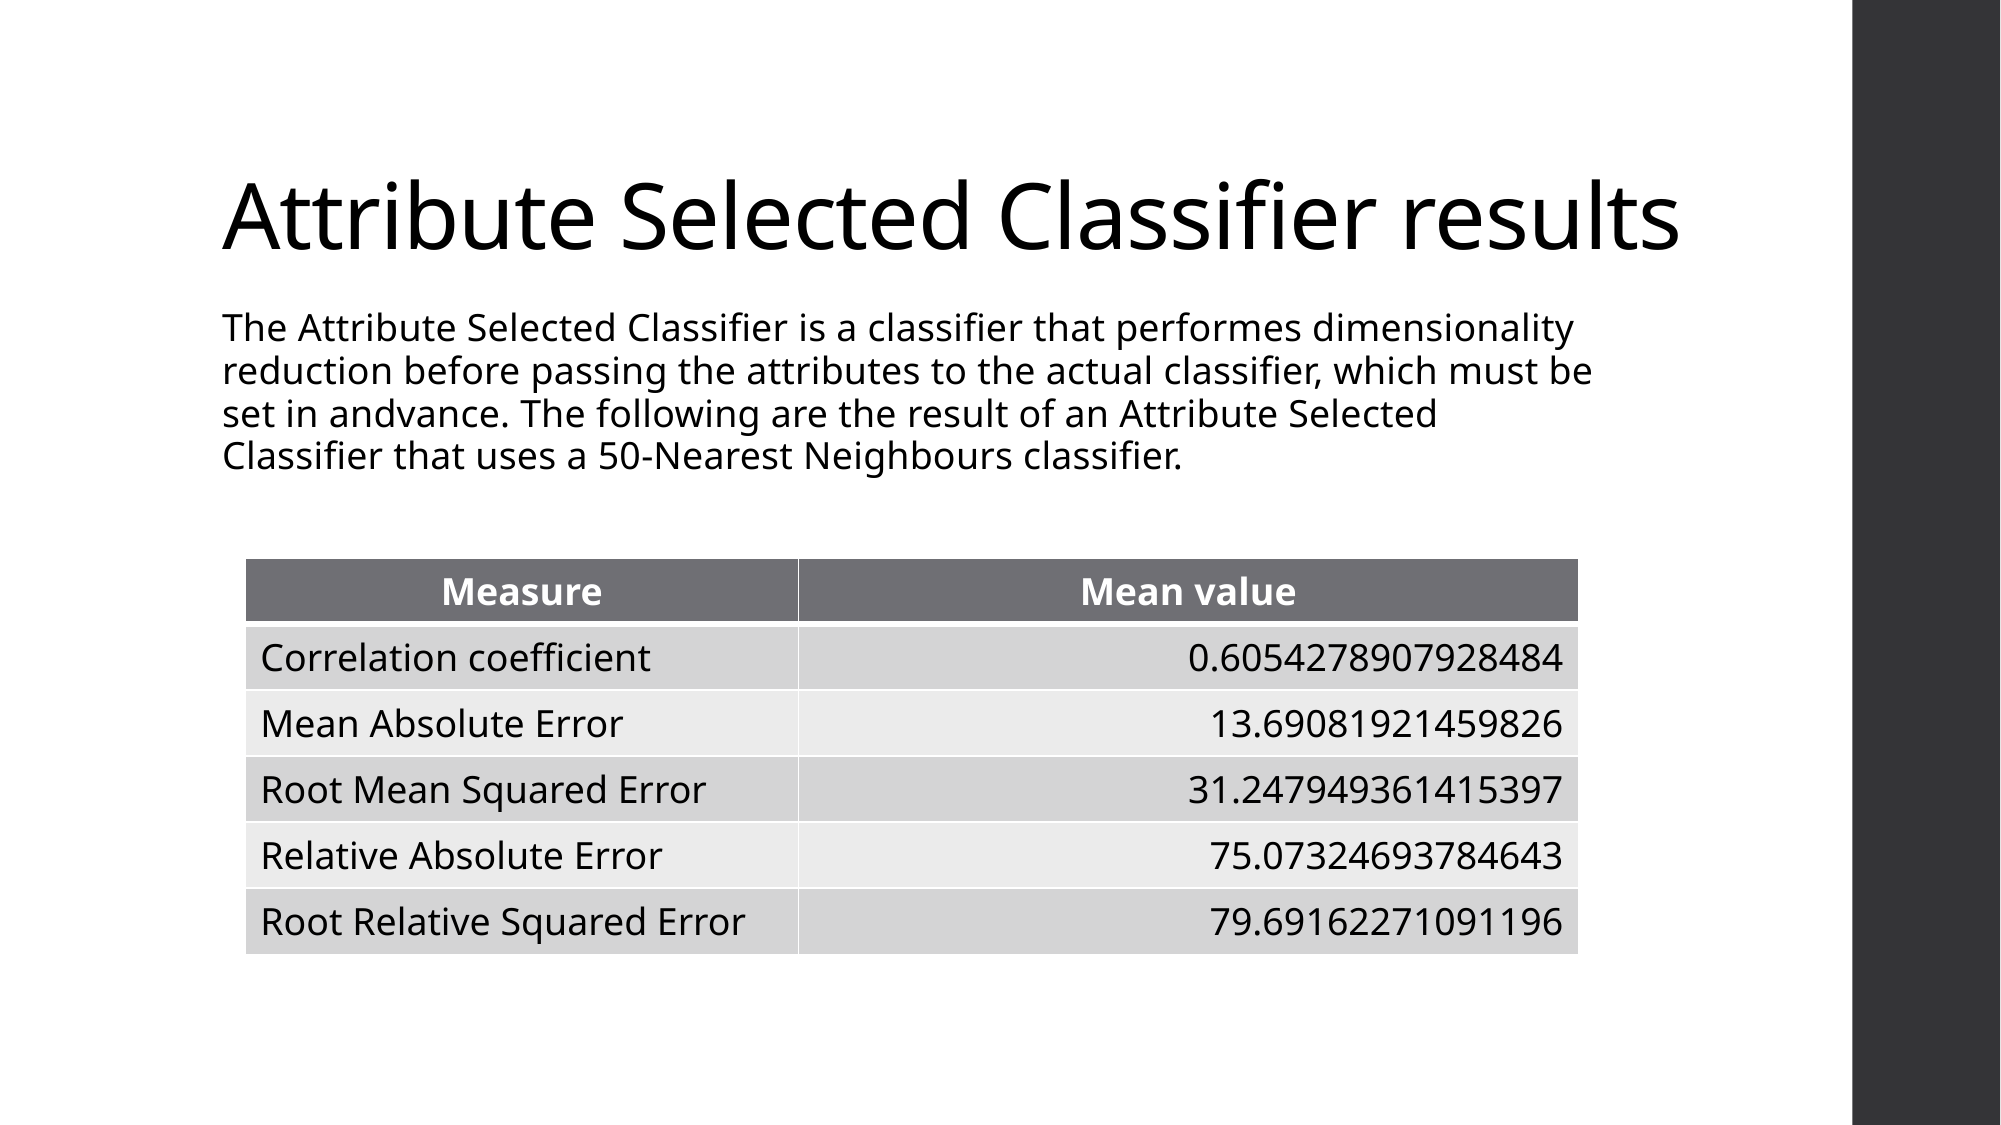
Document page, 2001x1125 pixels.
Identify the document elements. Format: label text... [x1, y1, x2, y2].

table_cell 0.6054278907928484 [799, 627, 1578, 689]
table_header Measure [246, 559, 798, 621]
table_header Mean value [799, 559, 1578, 621]
table_cell Mean Absolute Error [246, 691, 798, 755]
title Attribute Selected Classifier results [206, 60, 1797, 278]
table_cell Root Mean Squared Error [246, 757, 798, 821]
table_cell 79.69162271091196 [799, 889, 1578, 954]
table_cell 13.69081921459826 [799, 691, 1578, 755]
table_cell Relative Absolute Error [246, 823, 798, 887]
list The Attribute Selected Classifier is a classifier that performes dimensionality reduction before passing the attributes to the actual classifier, which must be set in andvance. The following are the result of an Attribute Selected Classifier that uses a 50-Nearest Neighbours classifier. [206, 299, 1617, 536]
table_cell Root Relative Squared Error [246, 889, 798, 954]
table_cell Correlation coefficient [246, 627, 798, 689]
table_cell 31.247949361415397 [799, 757, 1578, 821]
table_cell 75.07324693784643 [799, 823, 1578, 887]
